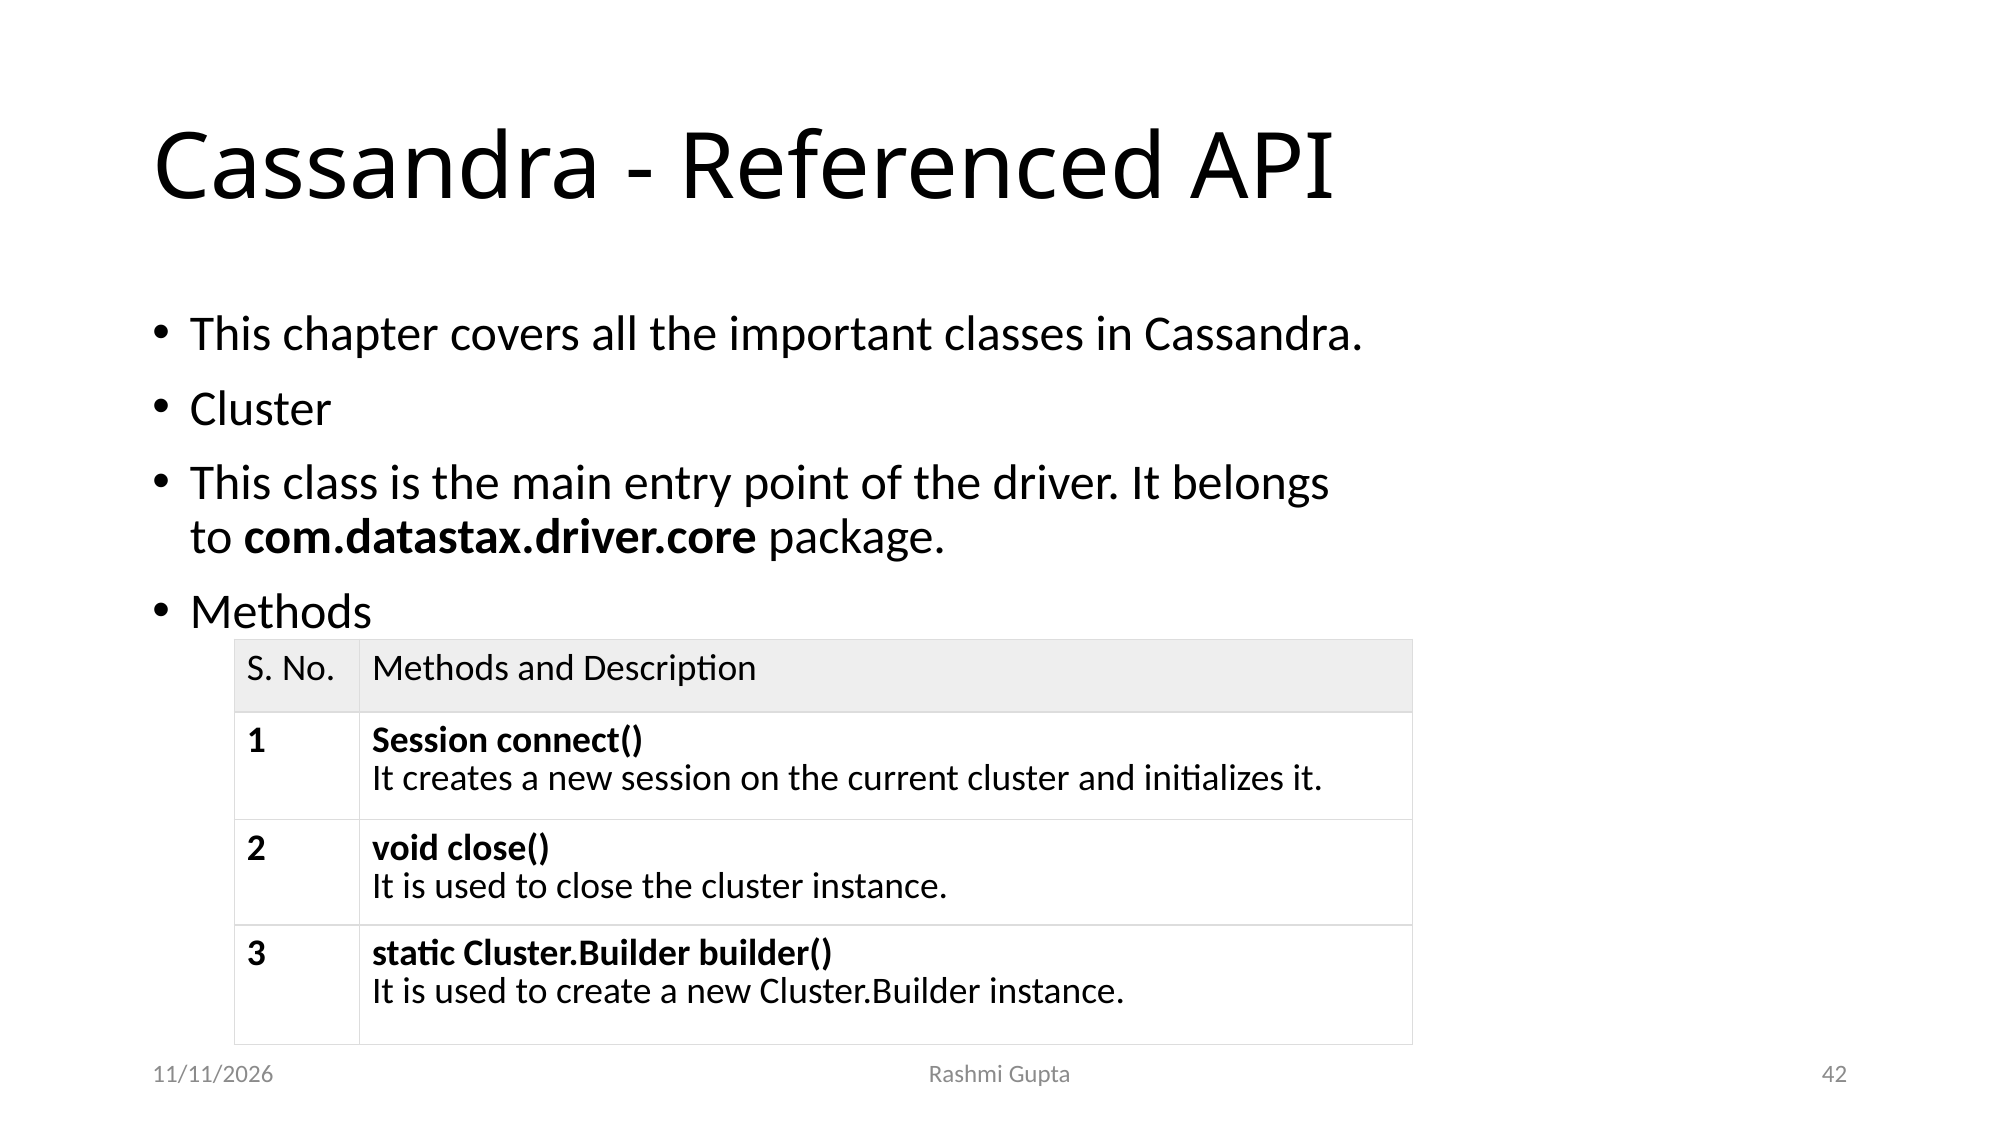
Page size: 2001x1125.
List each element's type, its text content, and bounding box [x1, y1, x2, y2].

title Cassandra - Referenced API [137, 59, 1863, 278]
table_header Methods and Description [360, 640, 1412, 711]
table_cell 2 [235, 820, 359, 924]
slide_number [137, 1042, 588, 1103]
table_header S. No. [235, 640, 359, 711]
table_cell void close() It is used to close the cluster instance. [360, 820, 1412, 924]
list This chapter covers all the important classes in Cassandra. Cluster This class is the main entry point of the driver. It belongs to com.datastax.driver.core package. Methods [137, 299, 1863, 1014]
table_cell Session connect() It creates a new session on the current cluster and initializes it. [360, 713, 1412, 819]
table_cell 3 [235, 926, 359, 1044]
slide_number 42 [1412, 1042, 1863, 1103]
table_cell static Cluster.Builder builder() It is used to create a new Cluster.Builder instance. [360, 926, 1412, 1044]
footer Rashmi Gupta [662, 1045, 1338, 1103]
table_cell 1 [235, 713, 359, 819]
